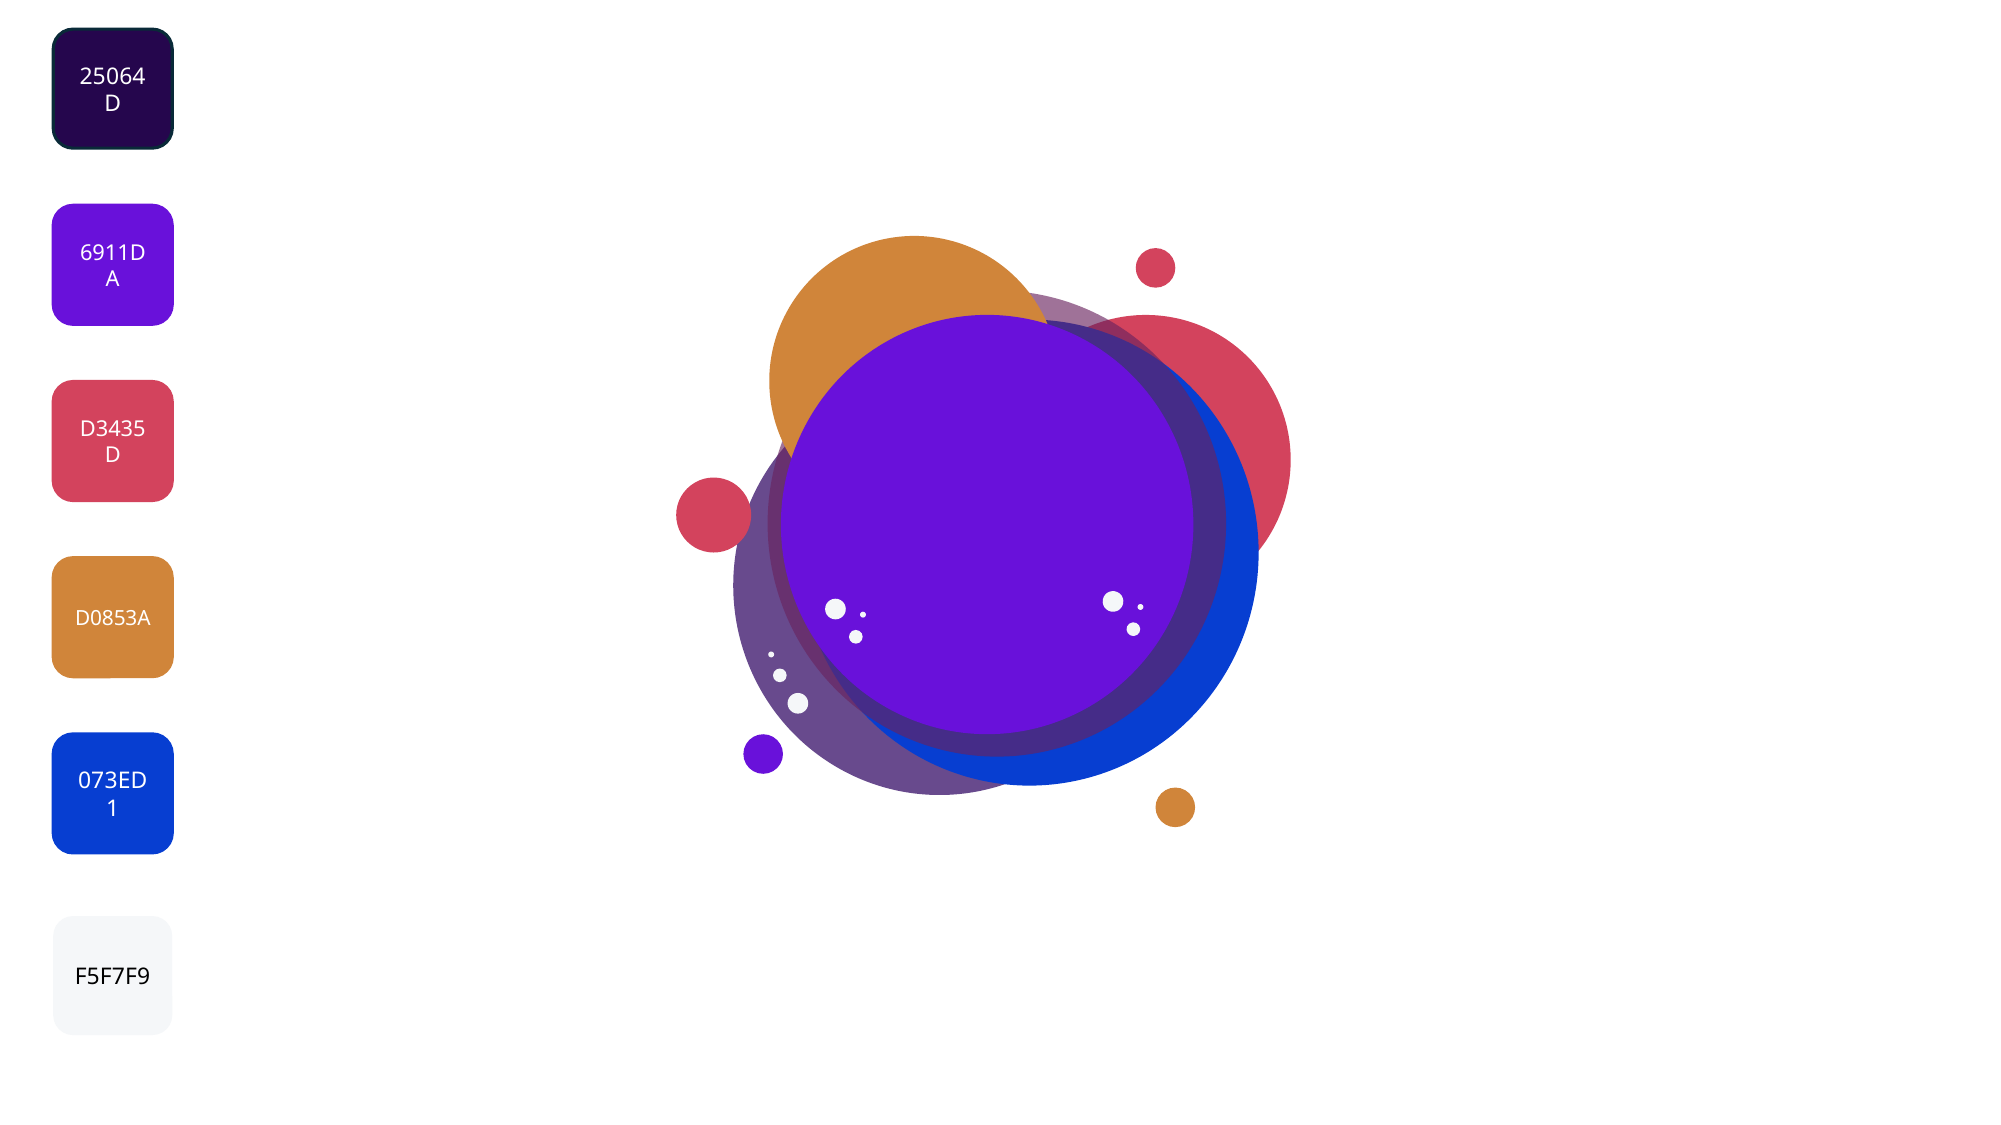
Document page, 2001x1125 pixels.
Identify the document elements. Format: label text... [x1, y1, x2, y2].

text_box D3435D [51, 379, 174, 503]
text_box 073ED1 [51, 732, 174, 855]
text_box 6911DA [51, 203, 174, 326]
text_box D0853A [51, 556, 174, 679]
text_box 25064D [51, 27, 174, 150]
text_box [675, 235, 1292, 828]
text_box F5F7F9 [51, 914, 174, 1037]
